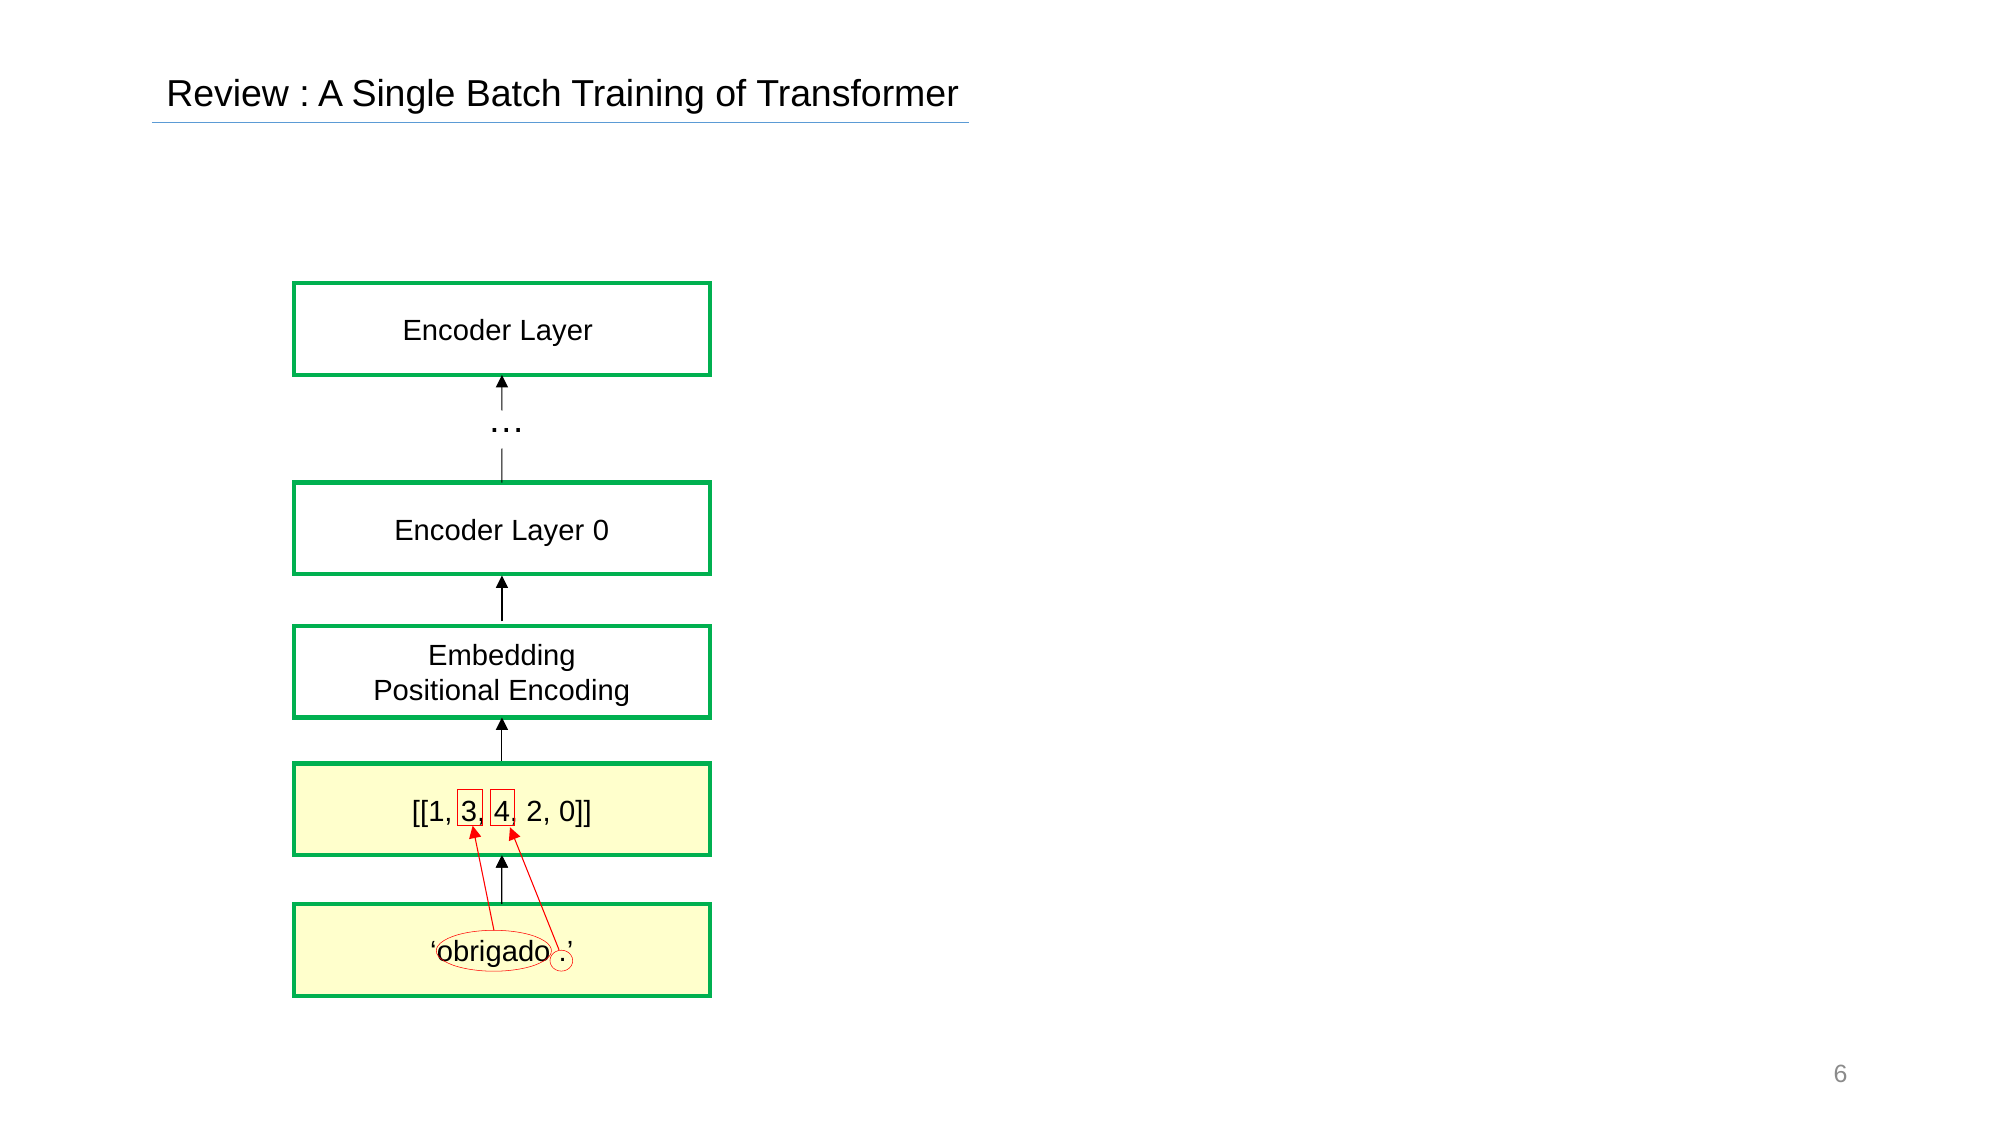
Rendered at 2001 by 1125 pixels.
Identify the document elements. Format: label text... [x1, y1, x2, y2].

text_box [509, 827, 559, 950]
text_box … [472, 388, 610, 448]
text_box [435, 929, 553, 973]
text_box [548, 949, 574, 973]
text_box [[1, 3, 4, 2, 0]] [293, 762, 711, 856]
slide_number 6 [1412, 1042, 1863, 1103]
text_box [489, 788, 515, 826]
text_box Review : A Single Batch Training of Transformer [151, 61, 1006, 122]
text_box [472, 825, 494, 931]
text_box ‘obrigado .’ [293, 903, 711, 997]
text_box Embedding Positional Encoding [293, 625, 711, 719]
text_box [457, 788, 483, 827]
text_box Encoder Layer 0 [293, 482, 711, 575]
